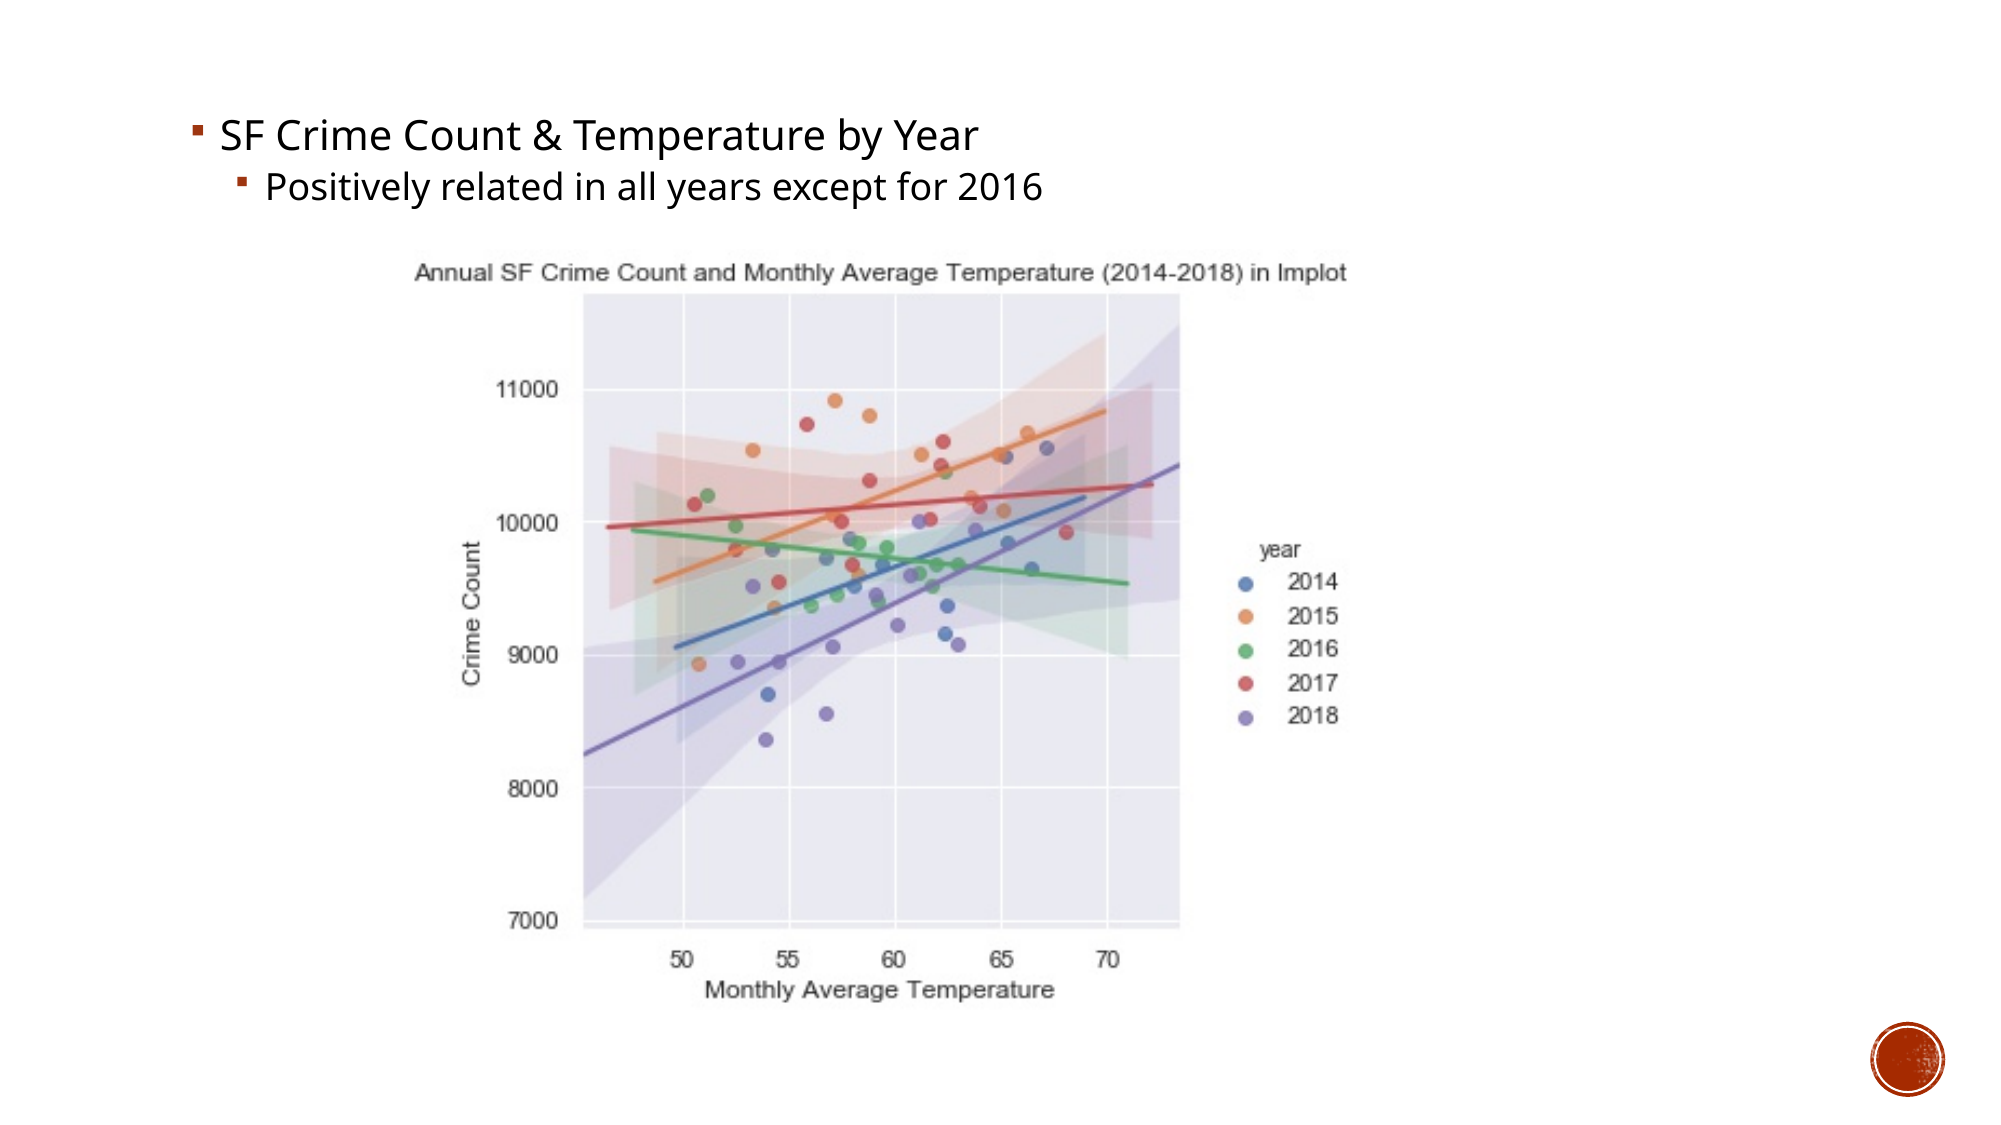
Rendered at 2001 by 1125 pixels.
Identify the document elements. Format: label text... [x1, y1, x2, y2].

picture [398, 249, 1362, 1018]
list SF Crime Count & Temperature by Year Positively related in all years except for 2016 [174, 107, 1825, 772]
